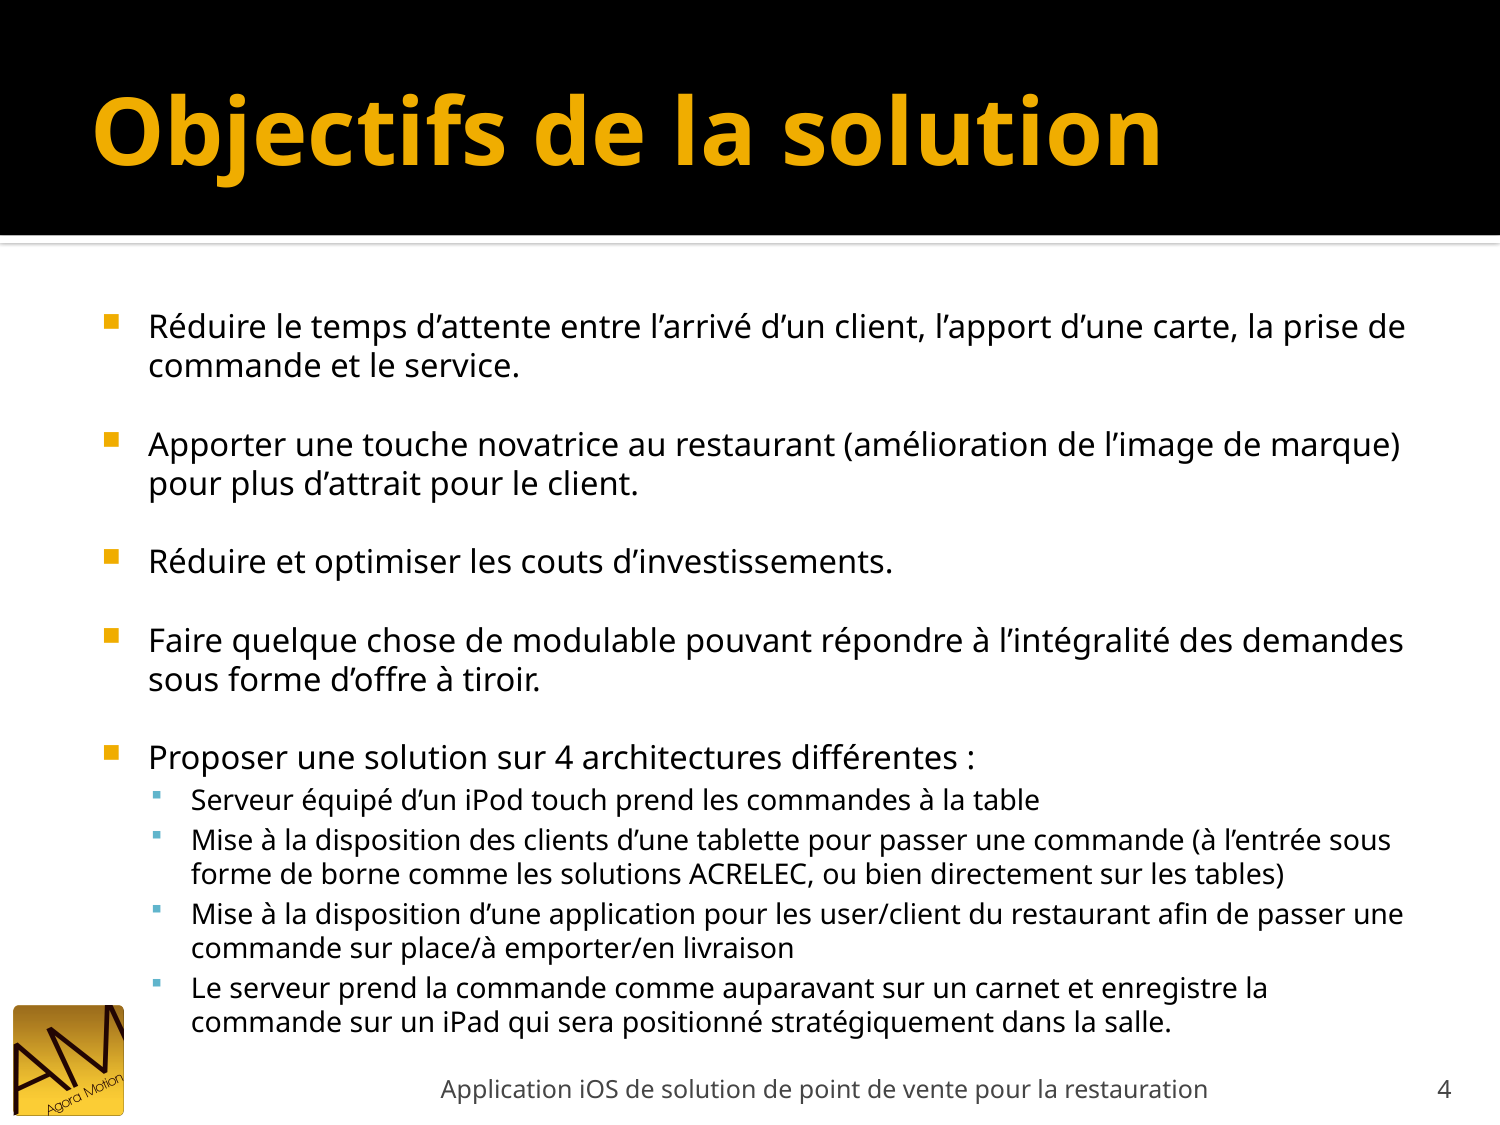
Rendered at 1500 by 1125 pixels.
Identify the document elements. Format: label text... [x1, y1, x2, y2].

list Réduire le temps d’attente entre l’arrivé d’un client, l’apport d’une carte, la prise de commande et le service. Apporter une touche novatrice au restaurant (amélioration de l’image de marque) pour plus d’attrait pour le client. Réduire et optimiser les couts d’investissements. Faire quelque chose de modulable pouvant répondre à l’intégralité des demandes sous forme d’offre à tiroir. Proposer une solution sur 4 architectures différentes : Serveur équipé d’un iPod touch prend les commandes à la table Mise à la disposition des clients d’une tablette pour passer une commande (à l’entrée sous forme de borne comme les solutions ACRELEC, ou bien directement sur les tables) Mise à la disposition d’une application pour les user/client du restaurant afin de passer une commande sur place/à emporter/en livraison Le serveur prend la commande comme auparavant sur un carnet et enregistre la commande sur un iPad qui sera positionné stratégiquement dans la salle. [75, 291, 1425, 1050]
picture [13, 1005, 124, 1116]
footer Application iOS de solution de point de vente pour la restauration [433, 1062, 1337, 1108]
slide_number 4 [1345, 1062, 1467, 1108]
title Objectifs de la solution [75, 25, 1425, 231]
